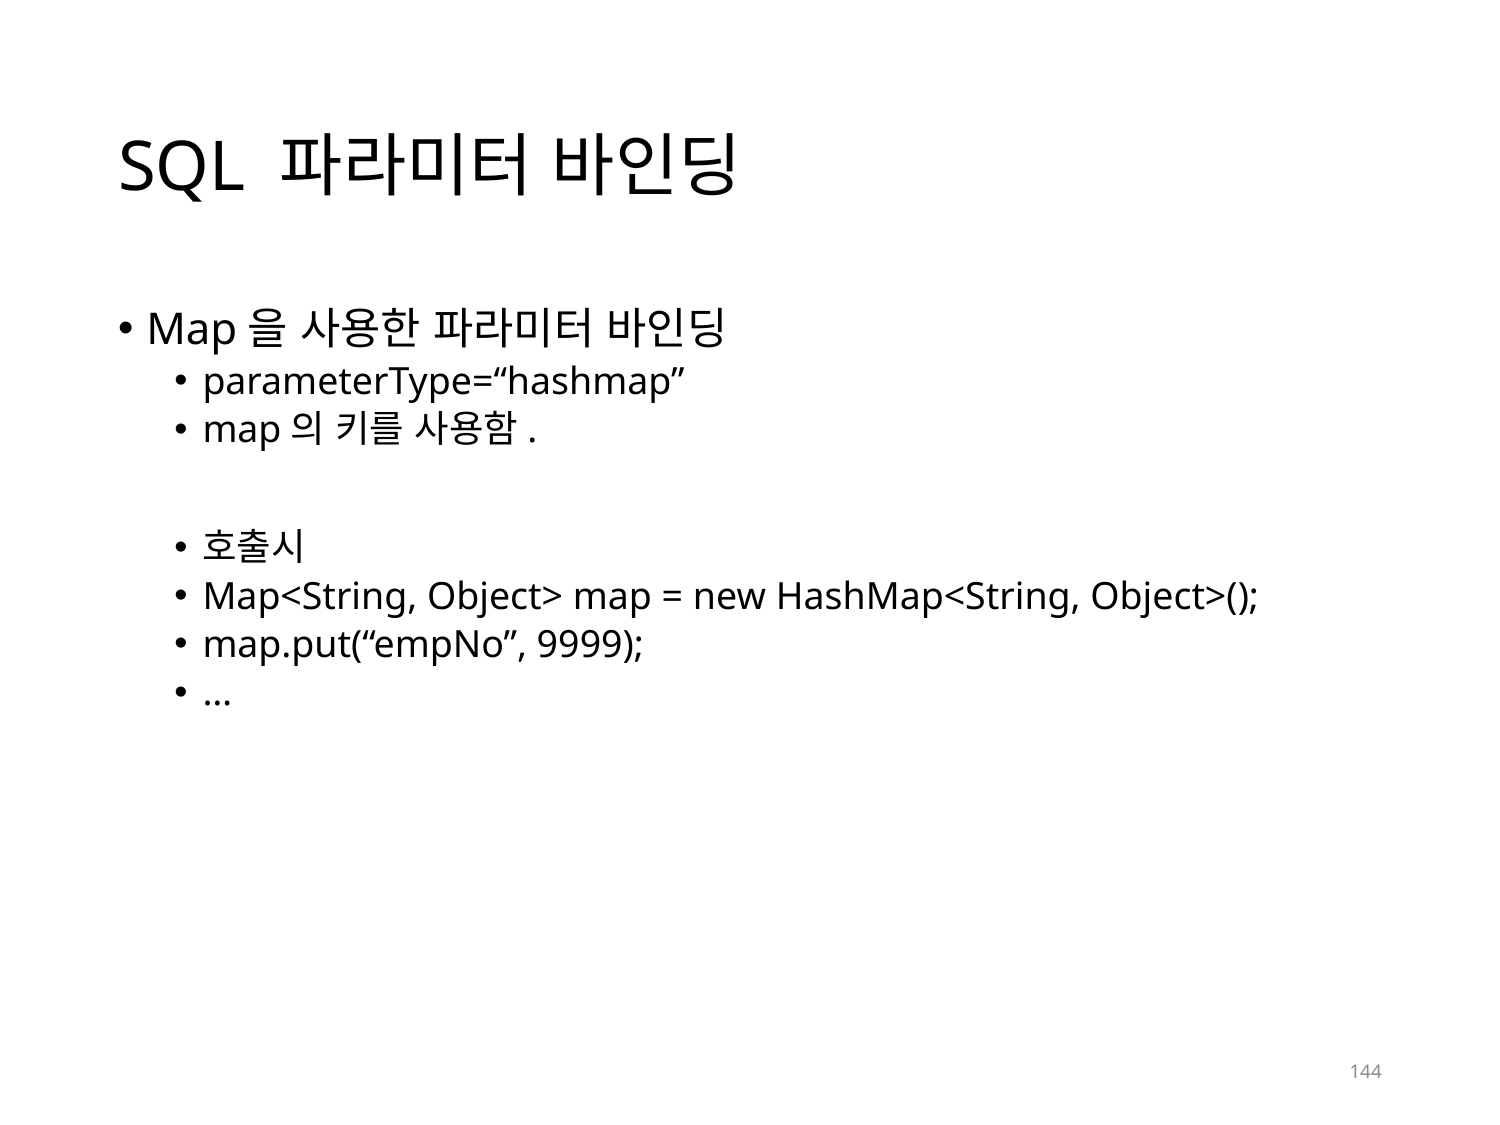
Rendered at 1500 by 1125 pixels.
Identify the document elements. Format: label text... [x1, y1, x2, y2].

list Map을 사용한 파라미터 바인딩 parameterType=“hashmap” map의 키를 사용함. 호출시 Map<String, Object> map = new HashMap<String, Object>(); map.put(“empNo”, 9999); … [103, 299, 1397, 1014]
title SQL 파라미터 바인딩 [103, 59, 1397, 278]
slide_number 144 [1059, 1042, 1397, 1103]
